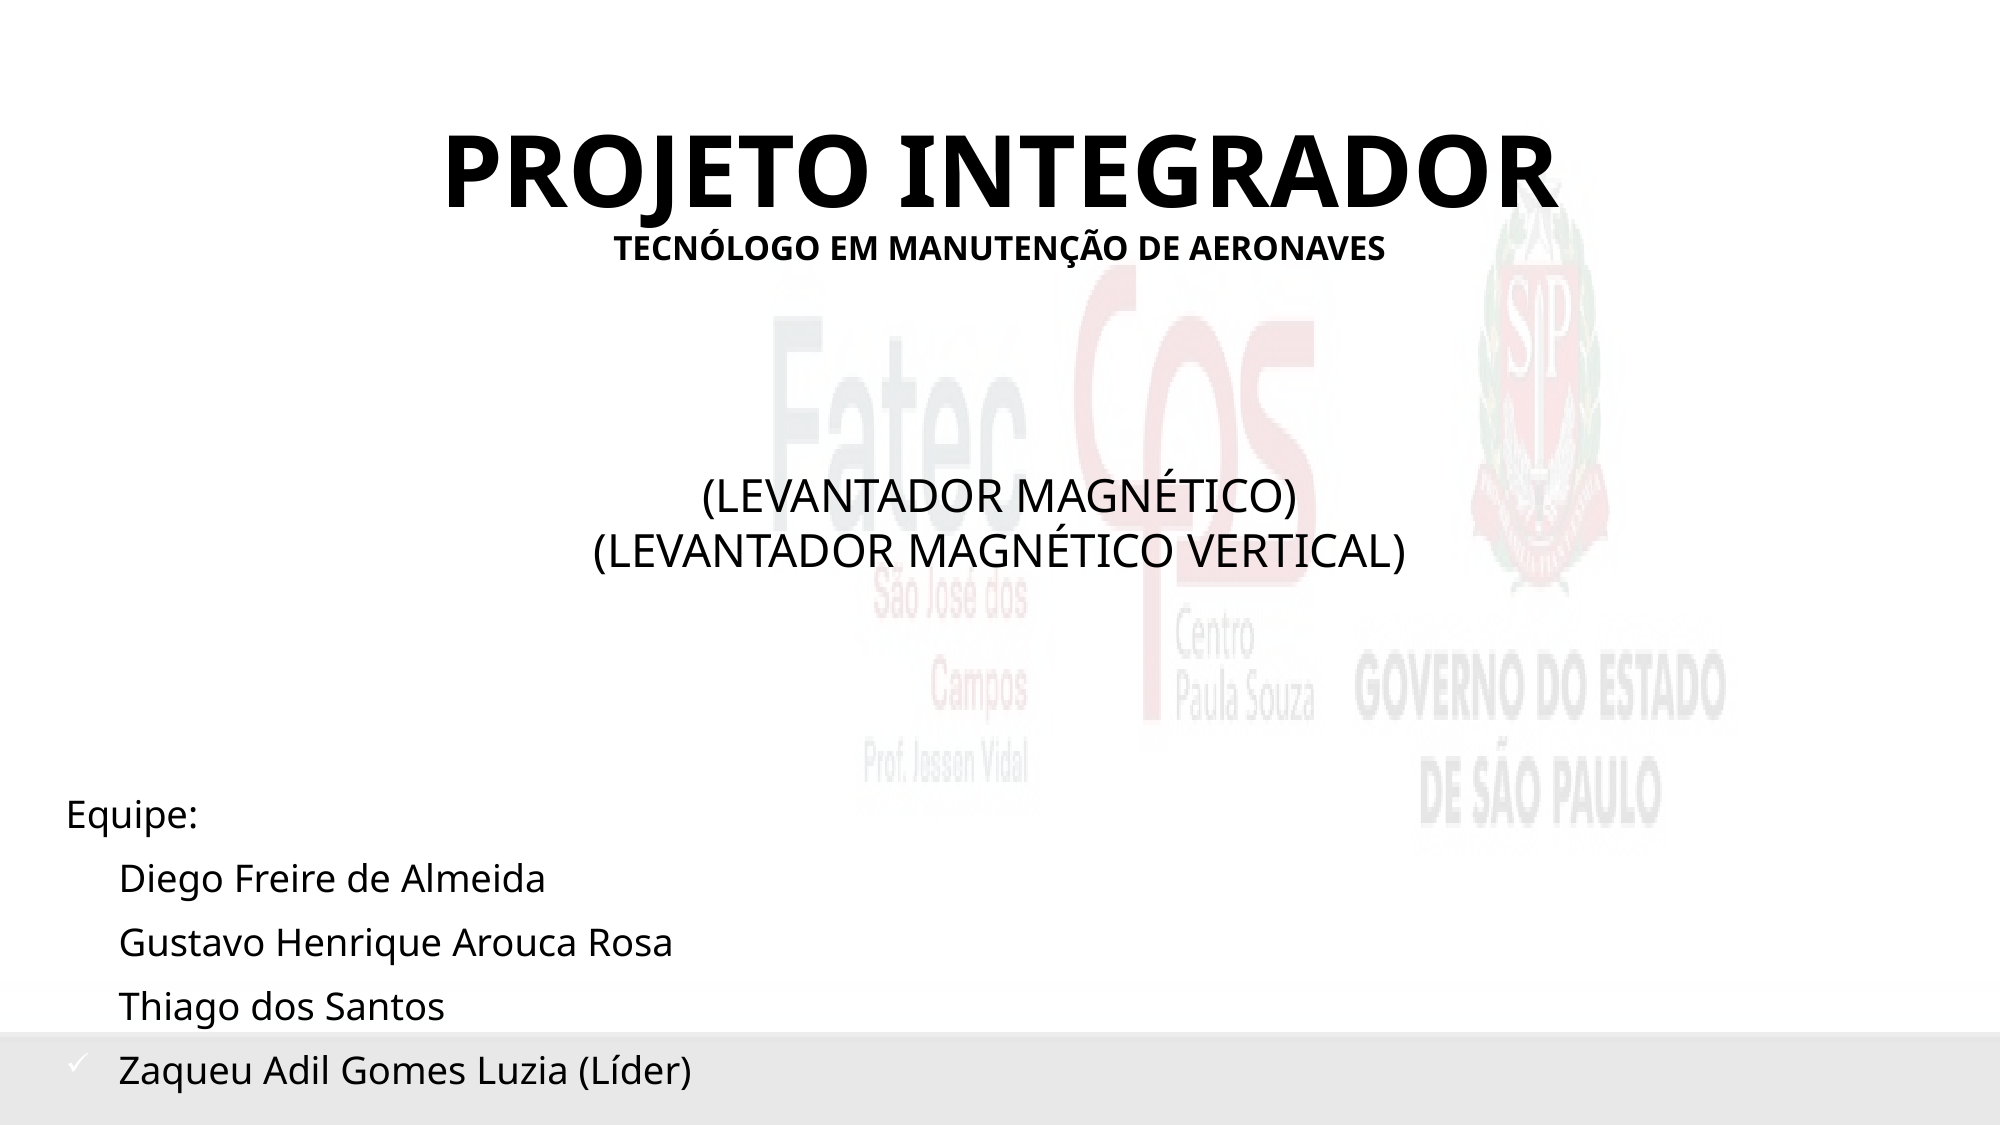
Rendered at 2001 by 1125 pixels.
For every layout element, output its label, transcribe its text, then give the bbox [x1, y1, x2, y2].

title projeto integrador Tecnólogo em Manutenção de aeronaves (Levantador Magnético) (Levantador Magnético Vertical) [161, 0, 1839, 735]
subtitle Equipe: Diego Freire de Almeida Gustavo Henrique Arouca Rosa Thiago dos Santos Zaqueu Adil Gomes Luzia (Líder) [50, 782, 1101, 1103]
